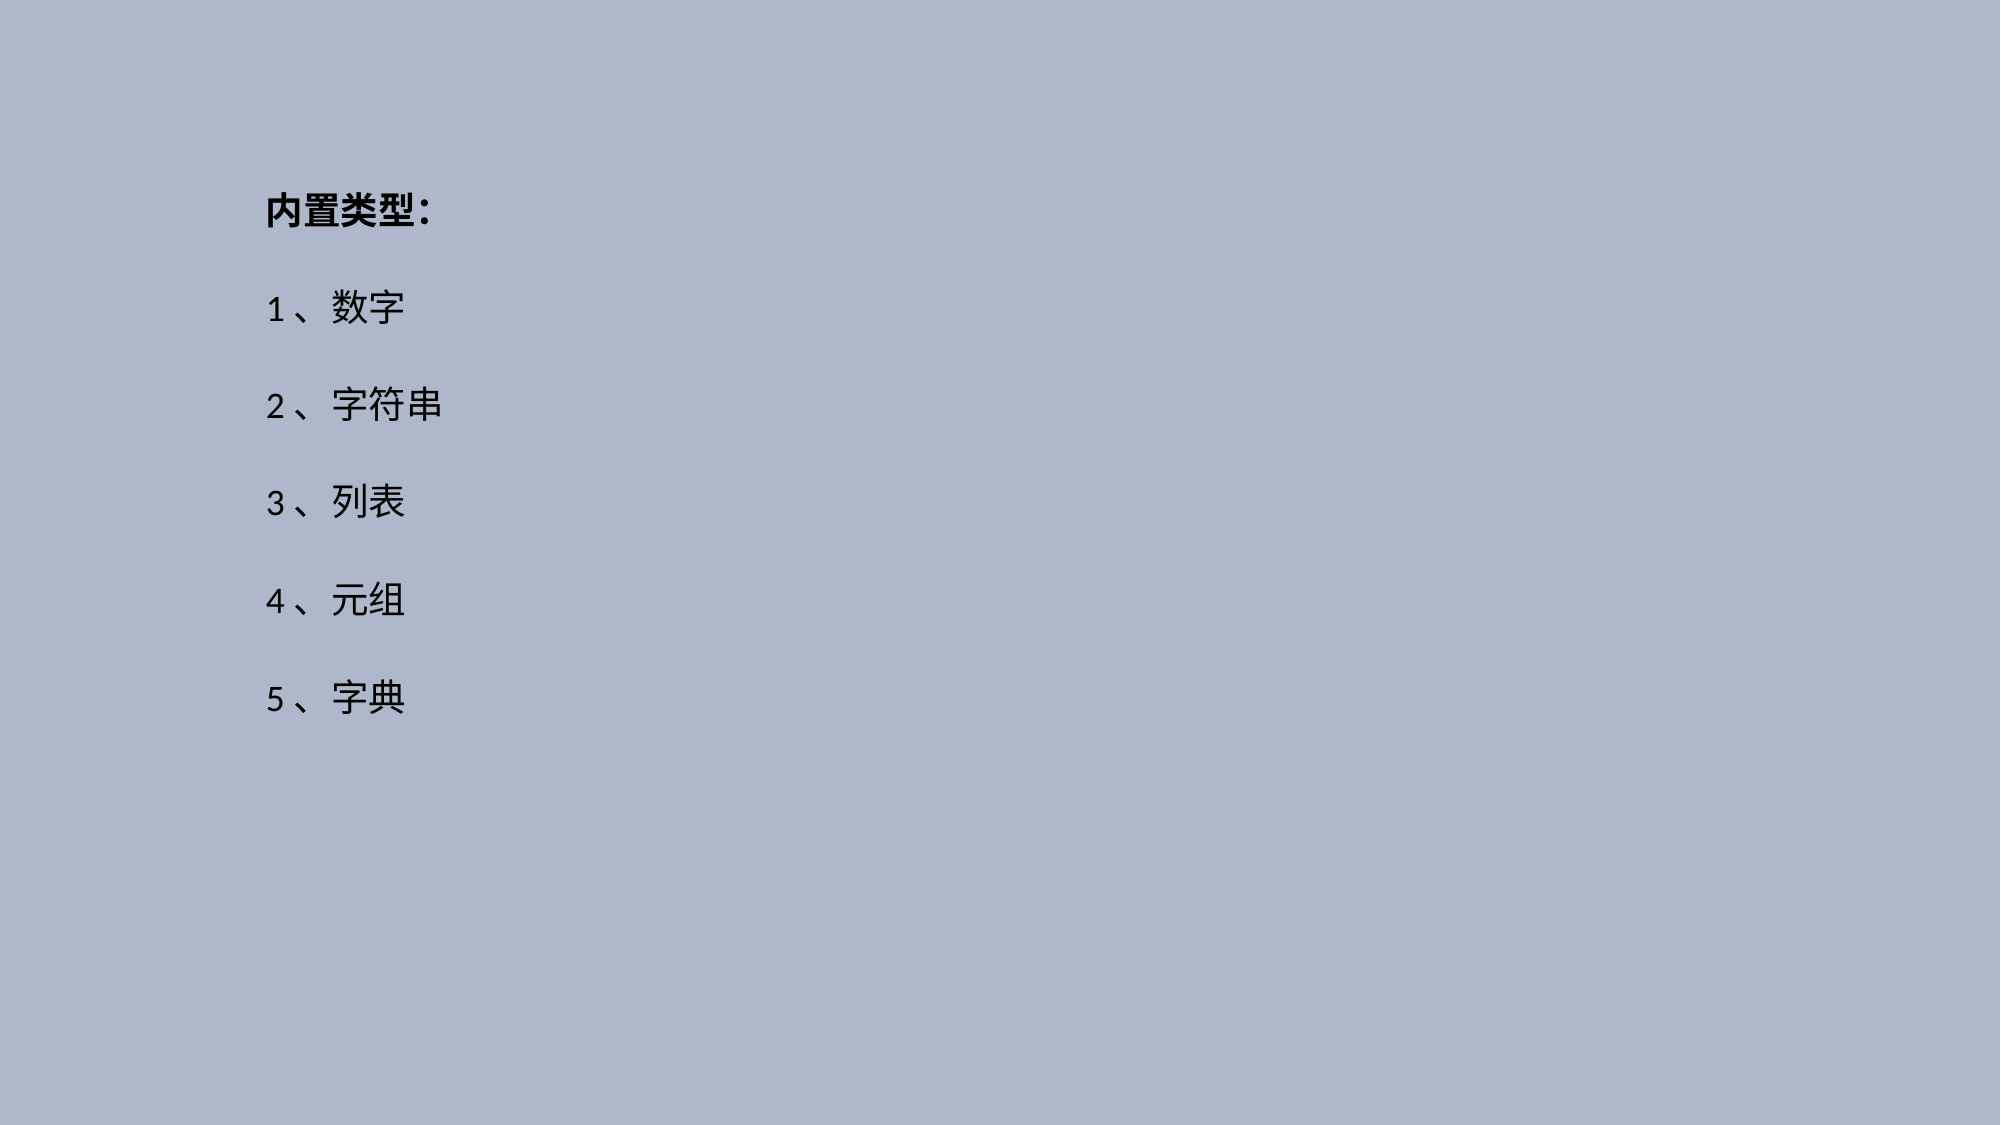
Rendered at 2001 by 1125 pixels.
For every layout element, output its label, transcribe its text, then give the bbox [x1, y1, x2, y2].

text_box 内置类型： [251, 179, 1341, 276]
text_box 3、列表 [251, 471, 1341, 531]
text_box 2、字符串 [251, 373, 1341, 434]
text_box 1、数字 [251, 276, 1341, 337]
text_box 5、字典 [251, 666, 1341, 726]
text_box 4、元组 [251, 568, 1341, 629]
